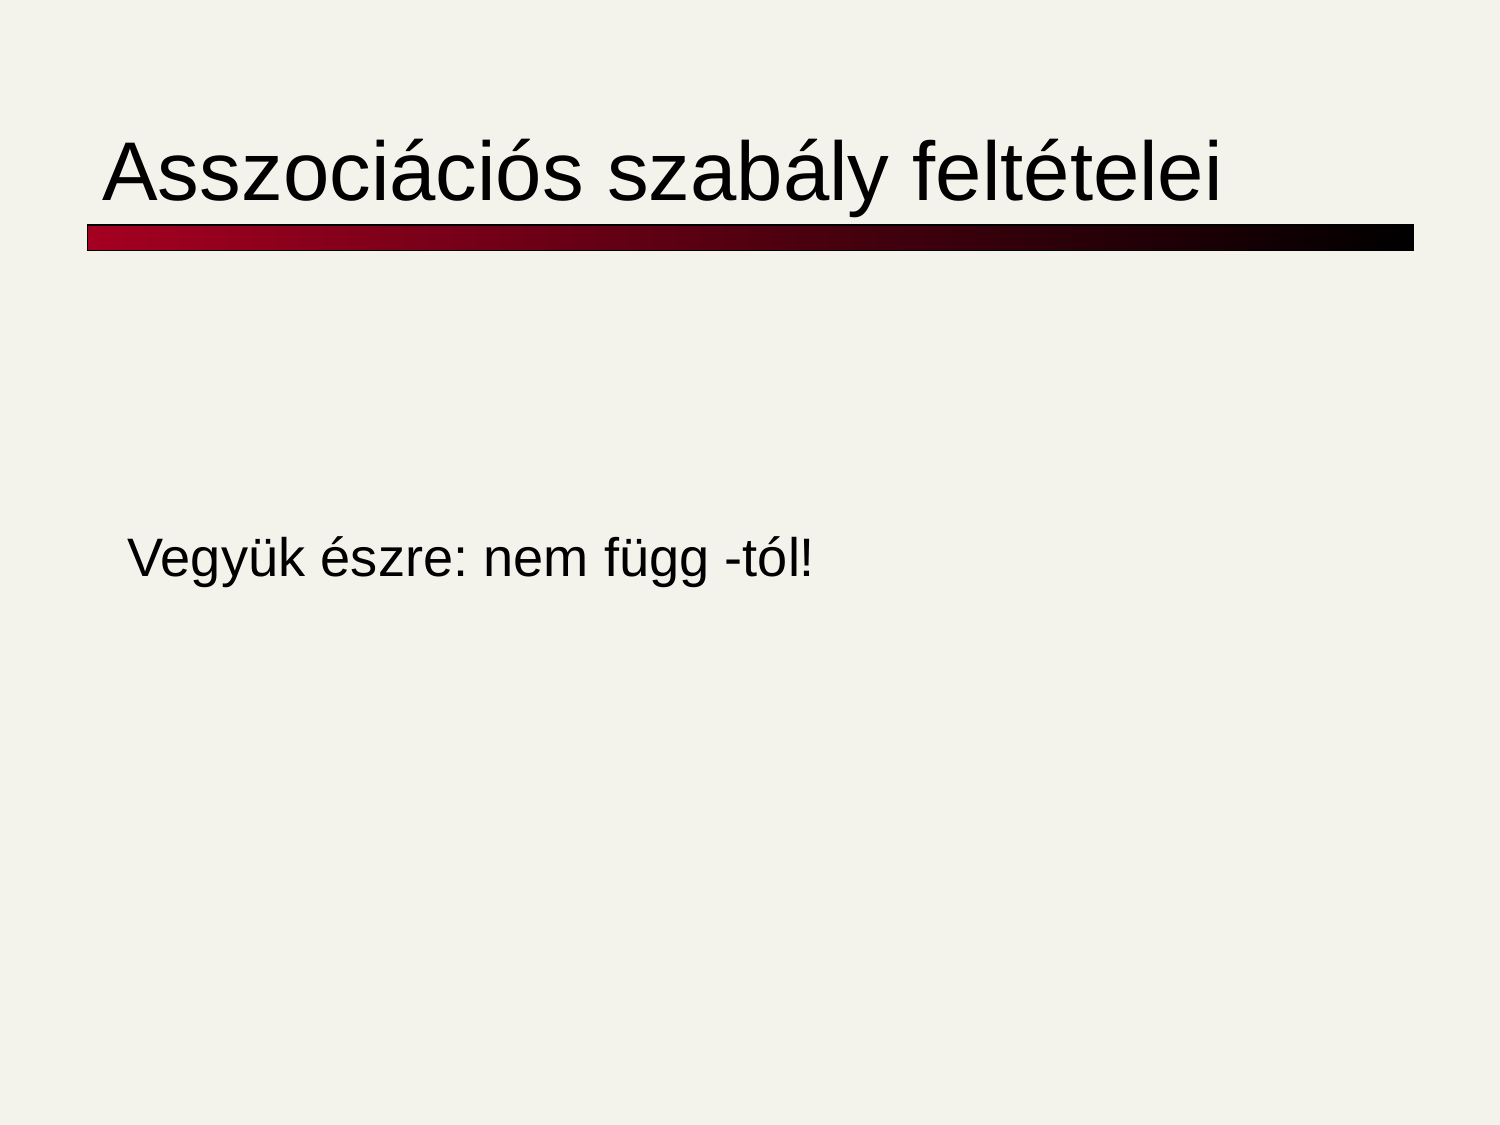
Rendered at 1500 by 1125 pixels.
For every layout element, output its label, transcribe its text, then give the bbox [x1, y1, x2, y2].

title Asszociációs szabály feltételei [87, 62, 1413, 225]
